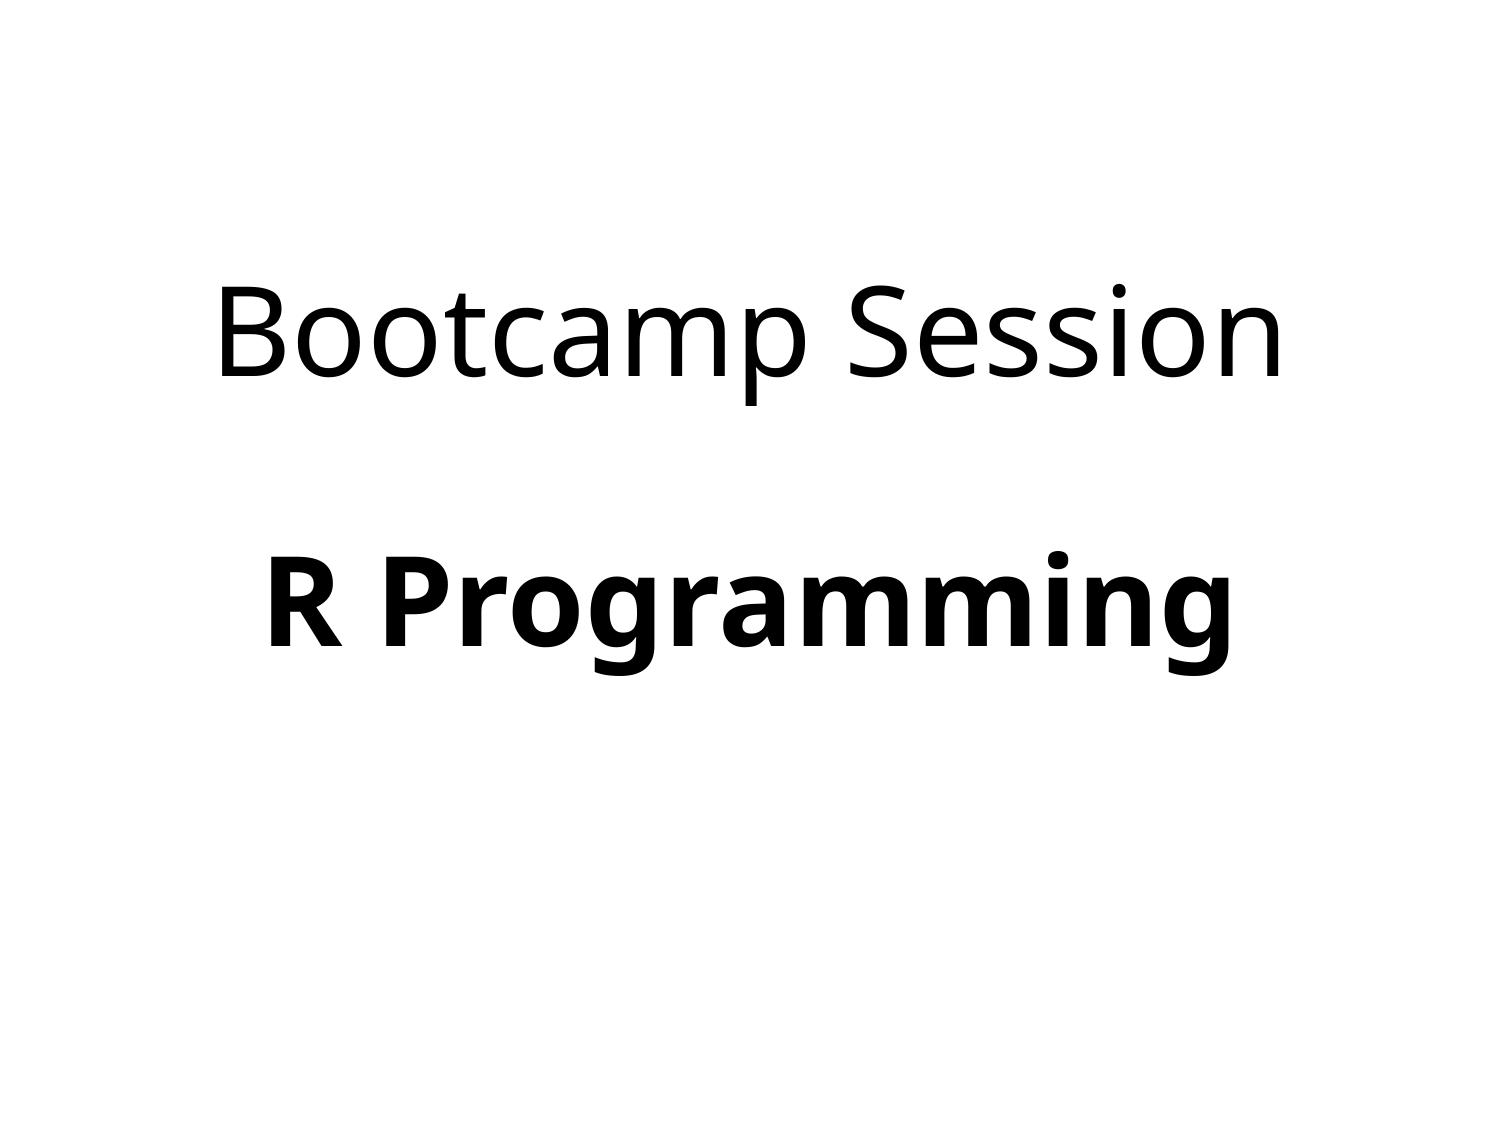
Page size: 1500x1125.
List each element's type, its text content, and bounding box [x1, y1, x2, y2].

title Bootcamp Session R Programming [187, 184, 1313, 681]
